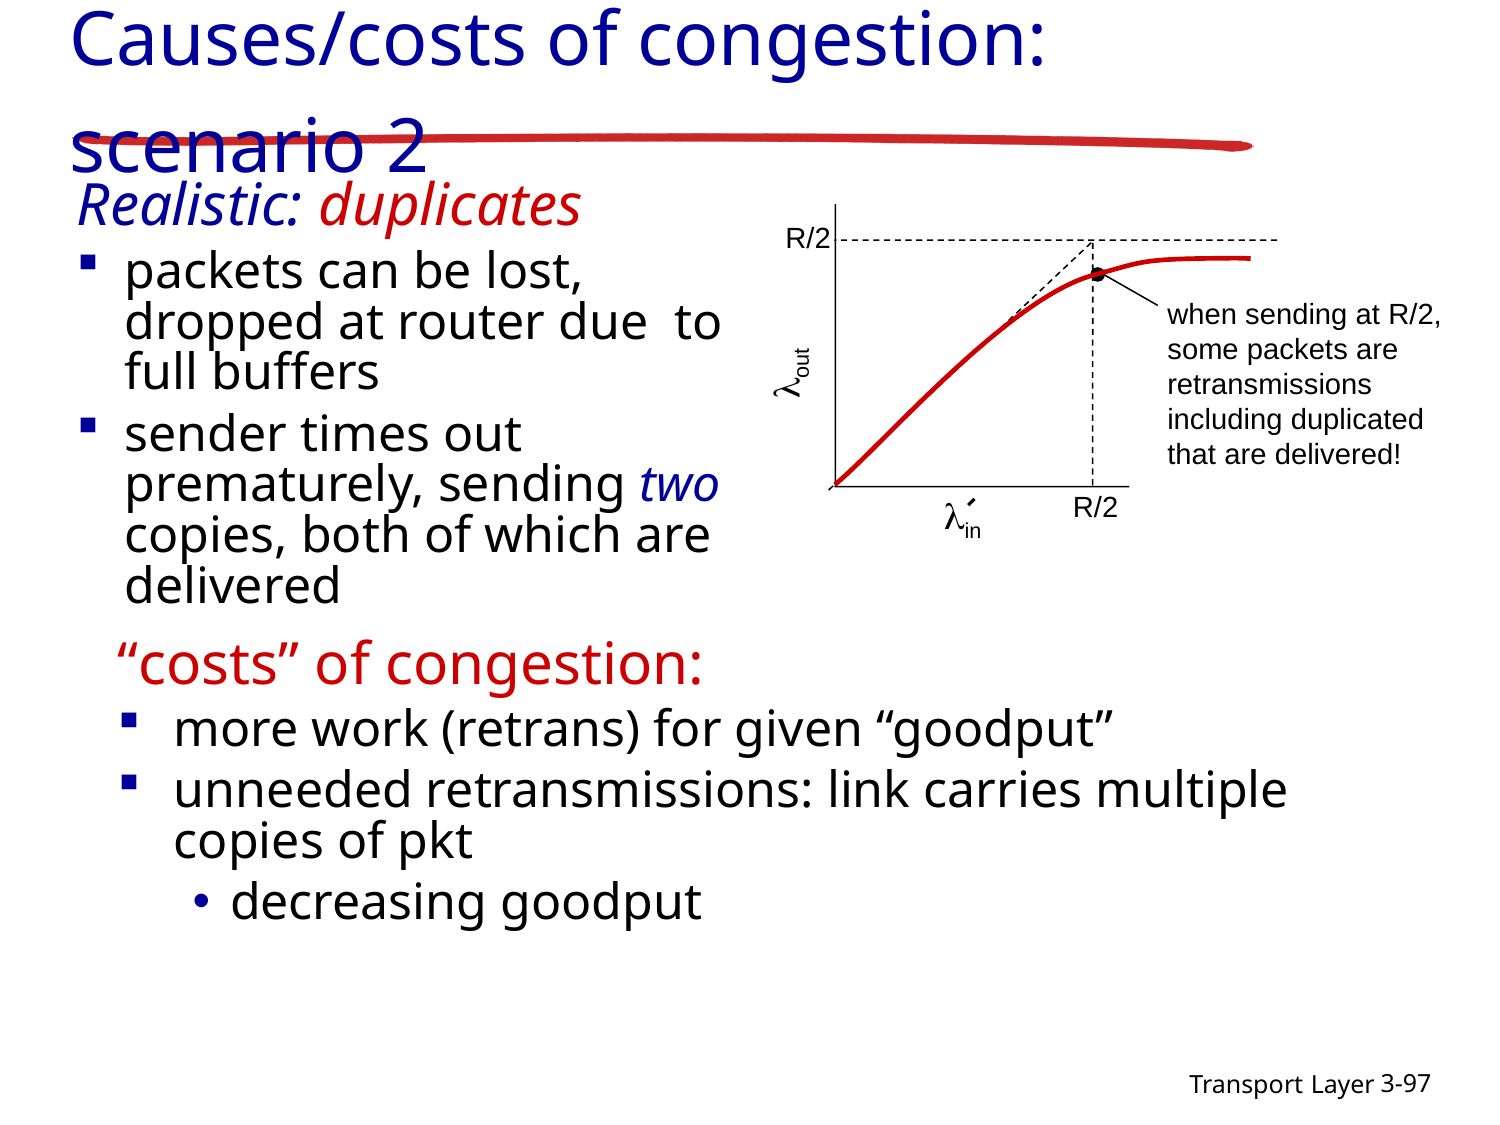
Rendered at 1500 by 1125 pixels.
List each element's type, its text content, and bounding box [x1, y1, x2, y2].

text_box [834, 277, 1085, 485]
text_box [927, 484, 999, 545]
footer Transport Layer [914, 1057, 1390, 1105]
text_box R/2 [770, 211, 846, 262]
slide_number 3-97 [1365, 1060, 1477, 1106]
text_box lout [769, 312, 821, 414]
text_box “costs” of congestion: more work (retrans) for given “goodput” unneeded retransmissions: link carries multiple copies of pkt decreasing goodput [102, 629, 1439, 792]
picture [66, 128, 1268, 158]
text_box Realistic: duplicates packets can be lost, dropped at router due to full buffers sender times out prematurely, sending two copies, both of which are delivered [61, 170, 769, 485]
title Causes/costs of congestion: scenario 2 [54, 19, 1330, 163]
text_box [1090, 242, 1462, 486]
text_box R/2 [1058, 480, 1134, 531]
